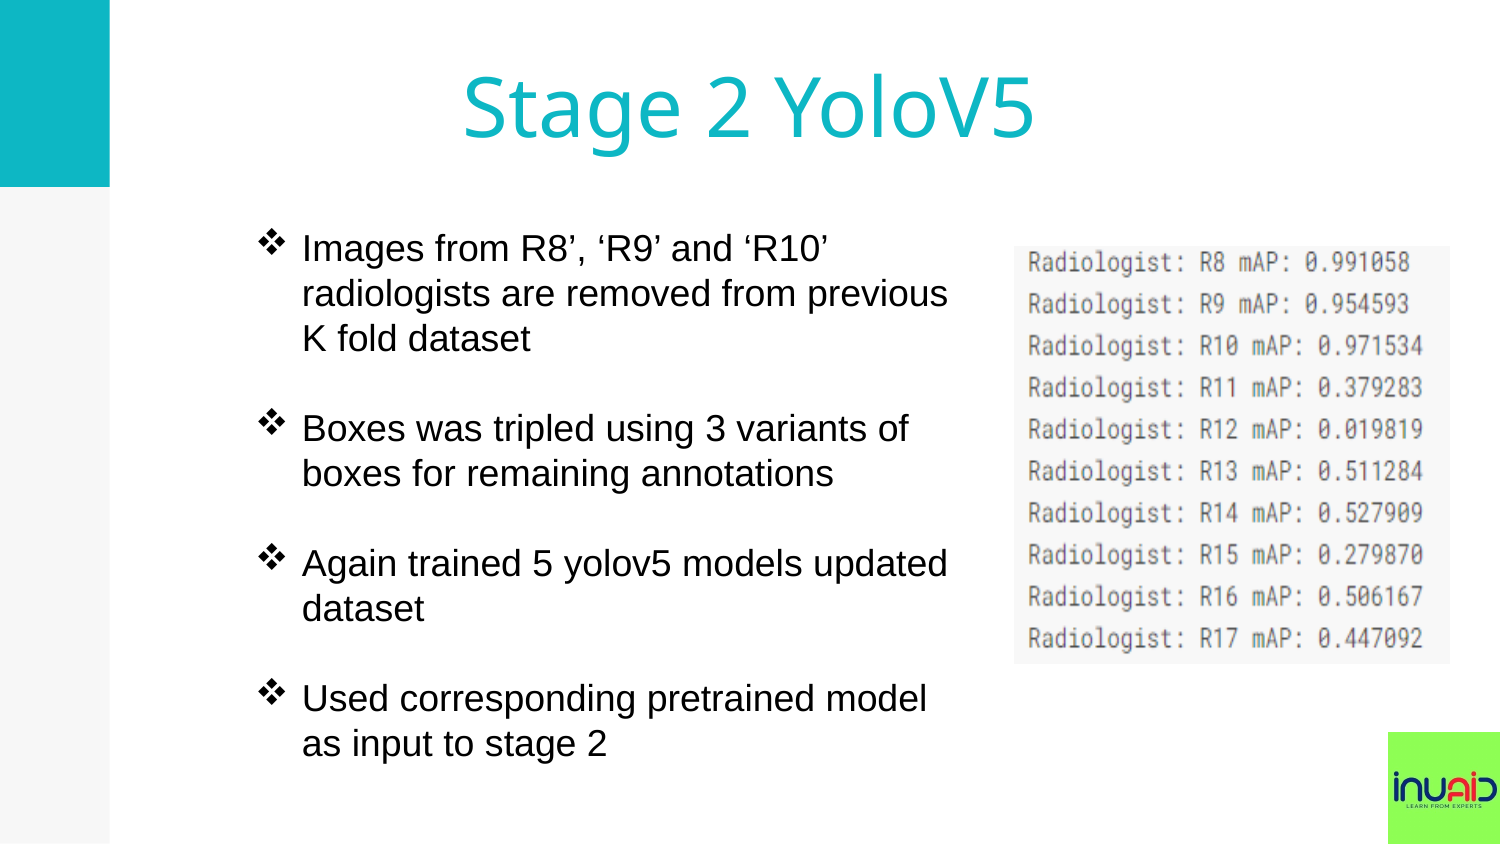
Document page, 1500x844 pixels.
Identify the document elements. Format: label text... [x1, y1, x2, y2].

title Stage 2 YoloV5 [243, 33, 1257, 175]
picture [1388, 732, 1500, 844]
text_box Images from R8’, ‘R9’ and ‘R10’ radiologists are removed from previous K fold dataset Boxes was tripled using 3 variants of boxes for remaining annotations Again trained 5 yolov5 models updated dataset Used corresponding pretrained model as input to stage 2 [243, 218, 975, 844]
picture [1014, 246, 1450, 664]
